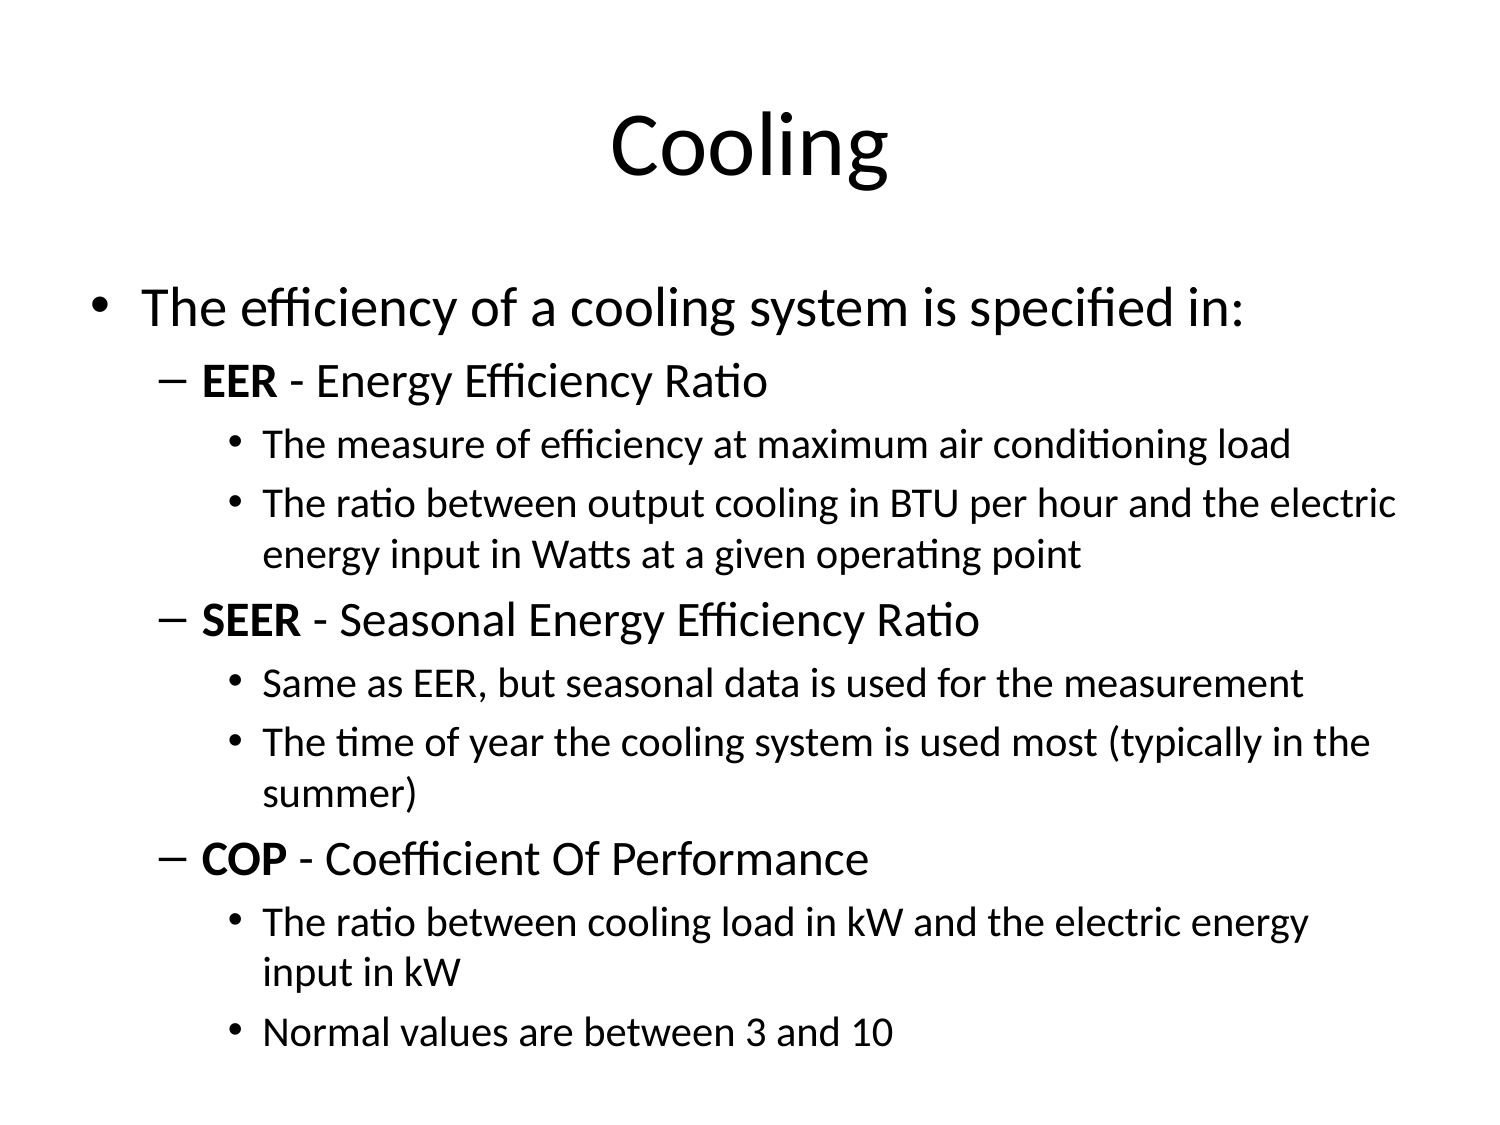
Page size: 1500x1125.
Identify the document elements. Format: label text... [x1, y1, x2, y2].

list The efficiency of a cooling system is specified in: EER - Energy Efficiency Ratio The measure of efficiency at maximum air conditioning load The ratio between output cooling in BTU per hour and the electric energy input in Watts at a given operating point SEER - Seasonal Energy Efficiency Ratio Same as EER, but seasonal data is used for the measurement The time of year the cooling system is used most (typically in the summer) COP - Coefficient Of Performance The ratio between cooling load in kW and the electric energy input in kW Normal values are between 3 and 10 [75, 262, 1425, 1075]
title Cooling [75, 45, 1425, 233]
